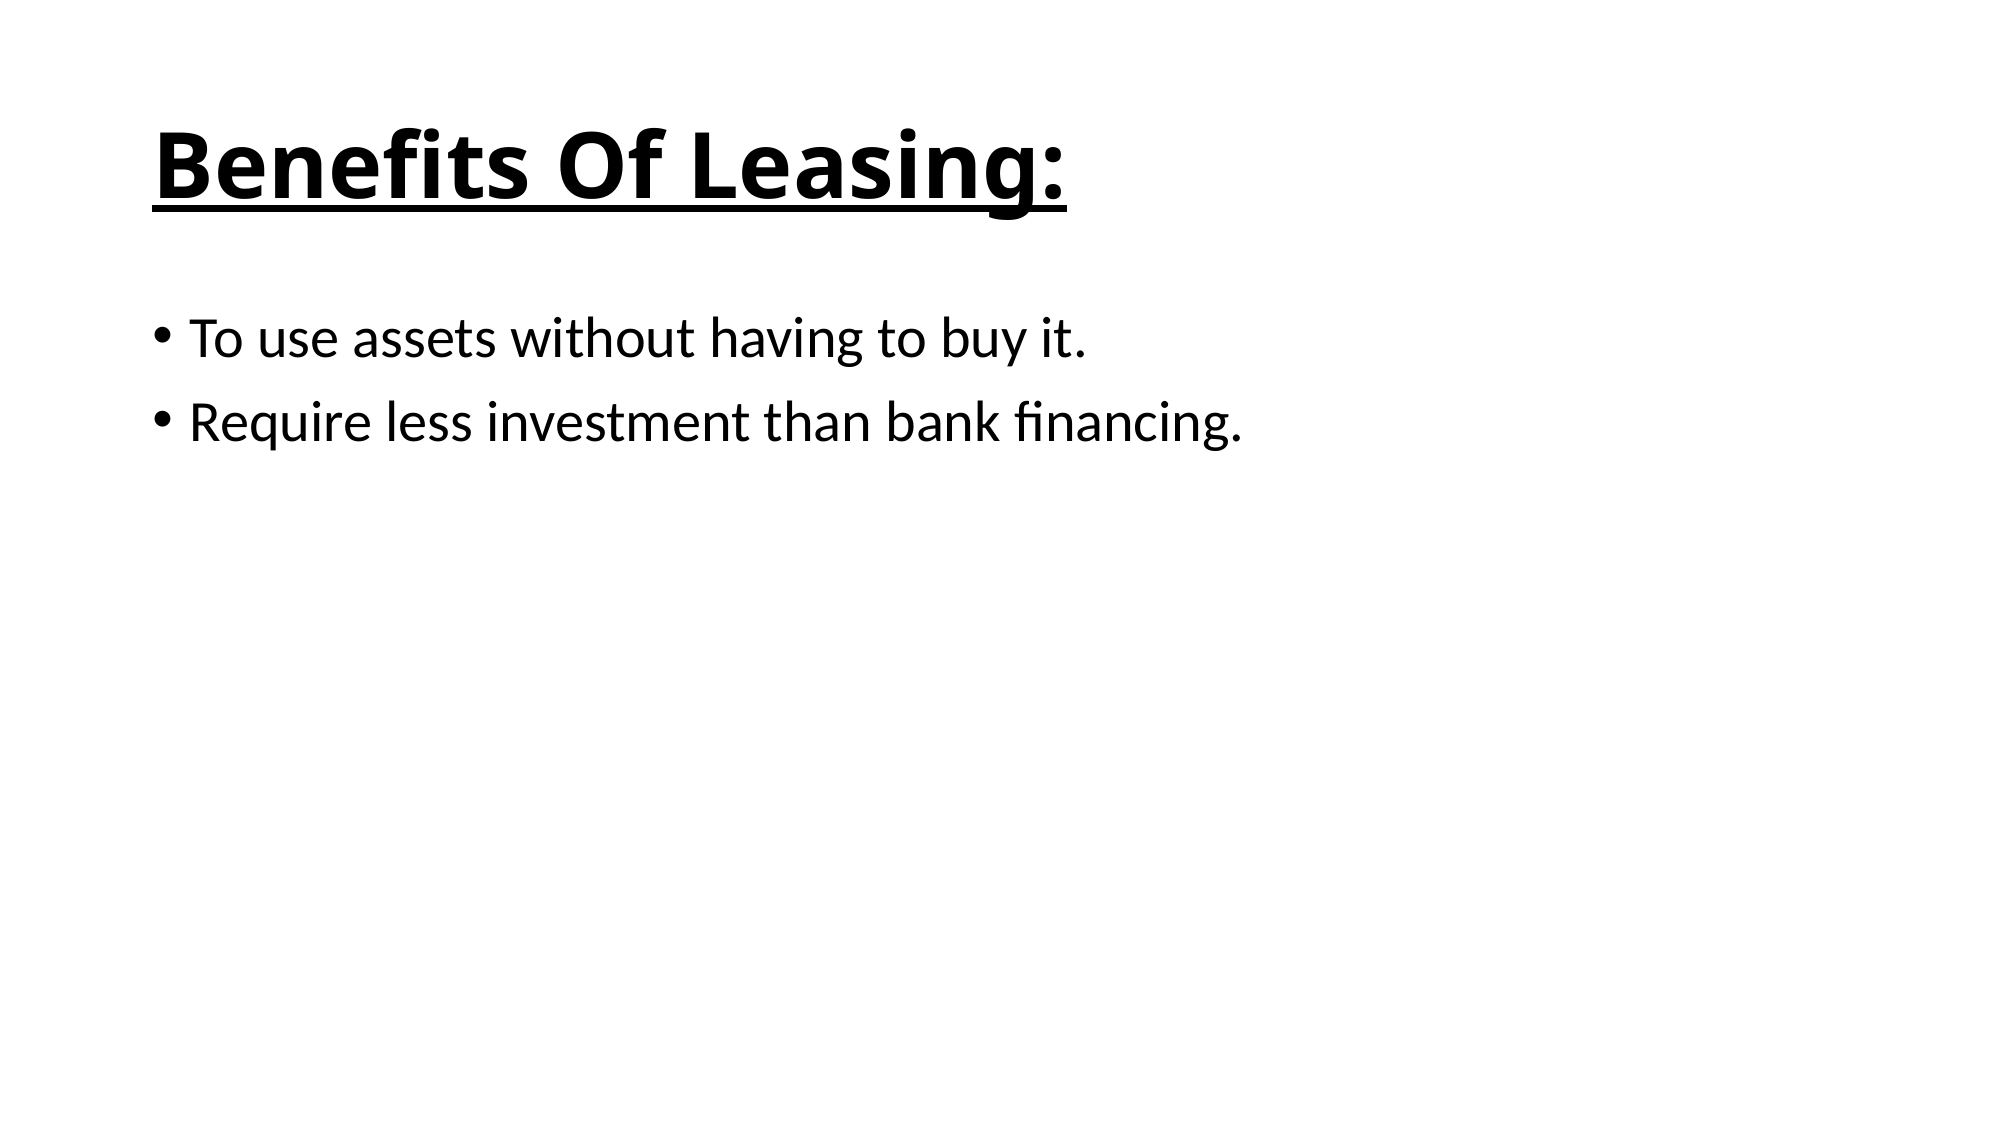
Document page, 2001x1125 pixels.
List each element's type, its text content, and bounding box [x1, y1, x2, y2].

list To use assets without having to buy it. Require less investment than bank financing. [137, 299, 1863, 1014]
title Benefits Of Leasing: [137, 59, 1863, 278]
